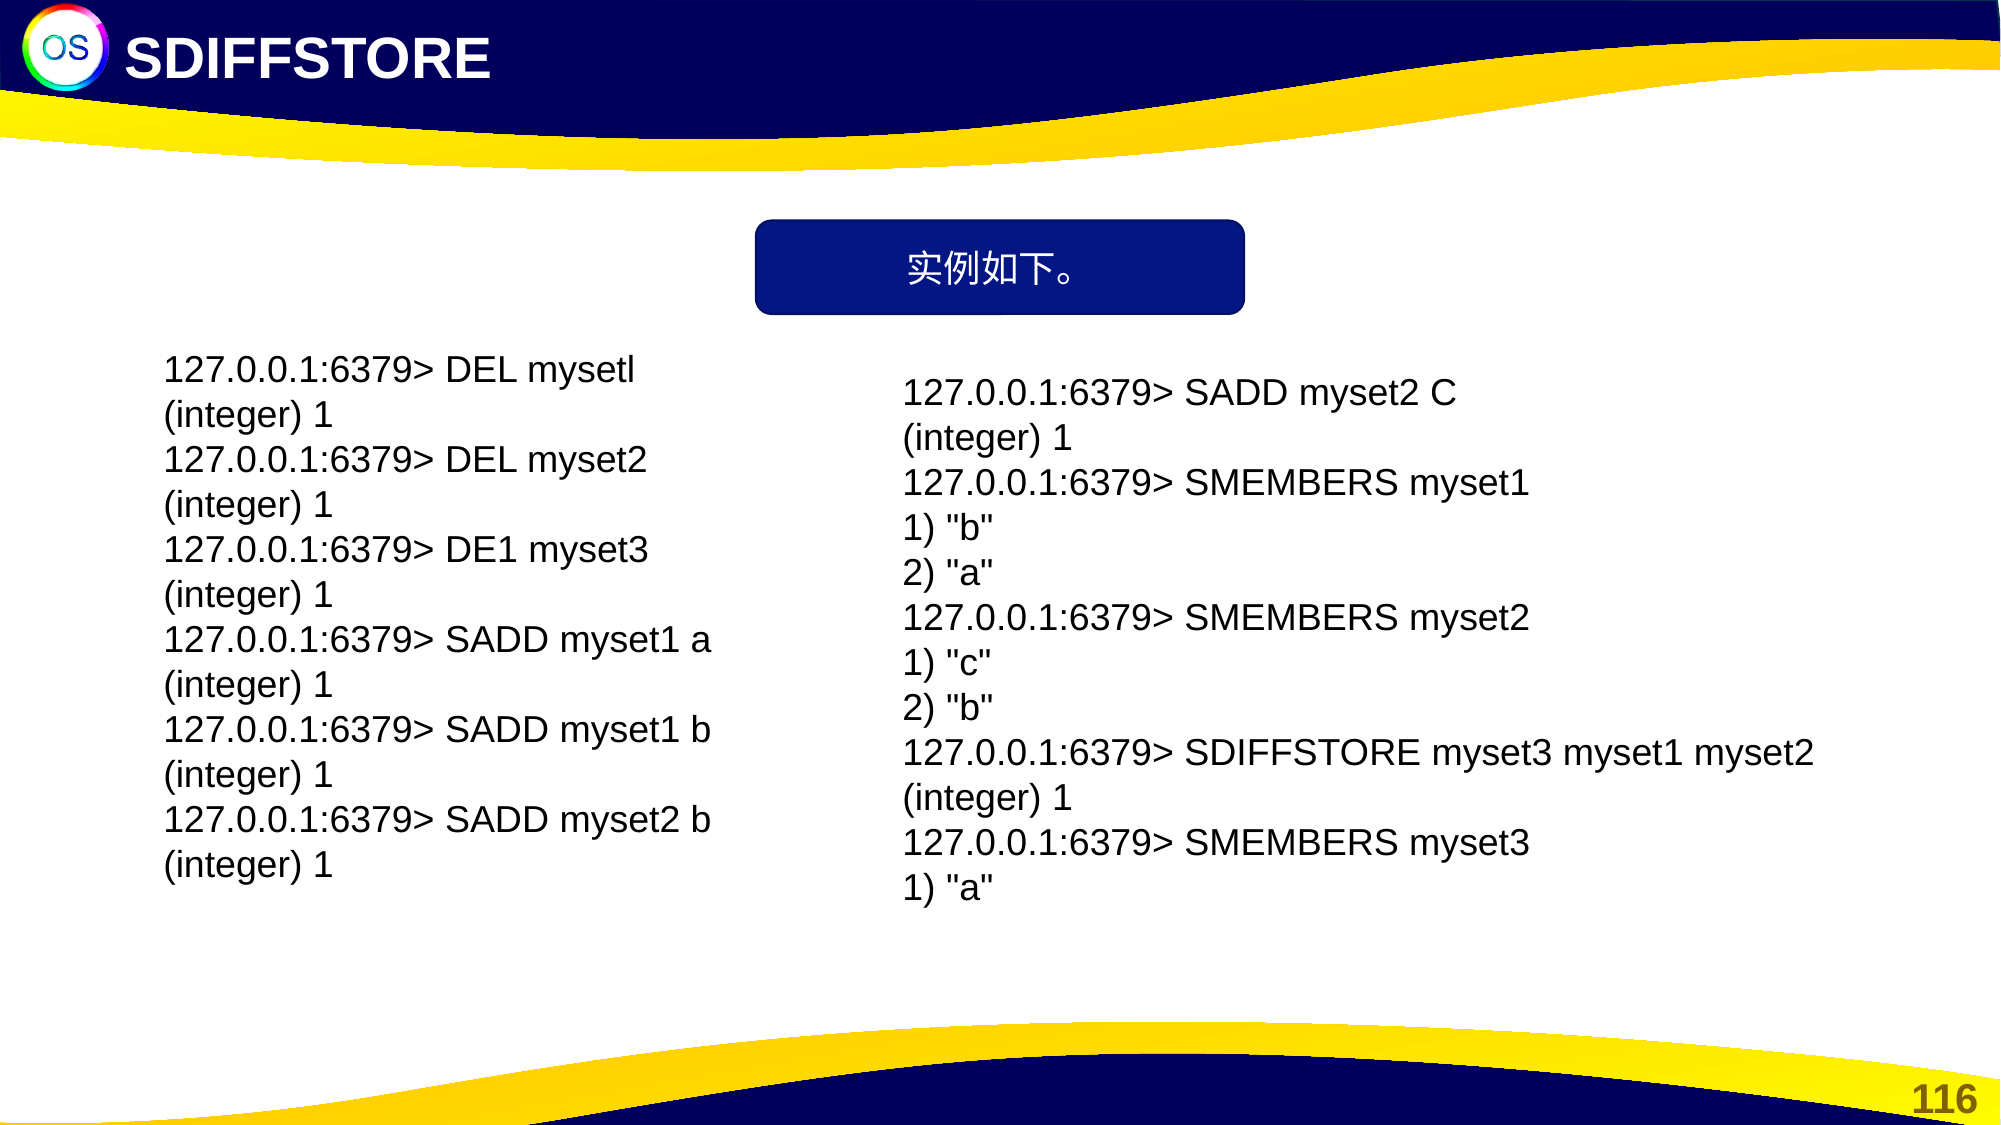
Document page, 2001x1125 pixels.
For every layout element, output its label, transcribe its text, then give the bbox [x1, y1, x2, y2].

text_box SDIFFSTORE [109, 12, 1263, 98]
text_box 127.0.0.1:6379> DEL mysetl (integer) 1 127.0.0.1:6379> DEL myset2 (integer) 1 127.0.0.1:6379> DE1 myset3 (integer) 1 127.0.0.1:6379> SADD myset1 a (integer) 1 127.0.0.1:6379> SADD myset1 b (integer) 1 127.0.0.1:6379> SADD myset2 b (integer) 1 [148, 337, 988, 893]
text_box 实例如下。 [754, 219, 1246, 316]
text_box 127.0.0.1:6379> SADD myset2 C (integer) 1 127.0.0.1:6379> SMEMBERS myset1 1) "b" 2) "a" 127.0.0.1:6379> SMEMBERS myset2 1) "c" 2) "b" 127.0.0.1:6379> SDIFFSTORE myset3 myset1 myset2 (integer) 1 127.0.0.1:6379> SMEMBERS myset3 1) "a" [887, 360, 1885, 916]
picture [22, 3, 109, 91]
